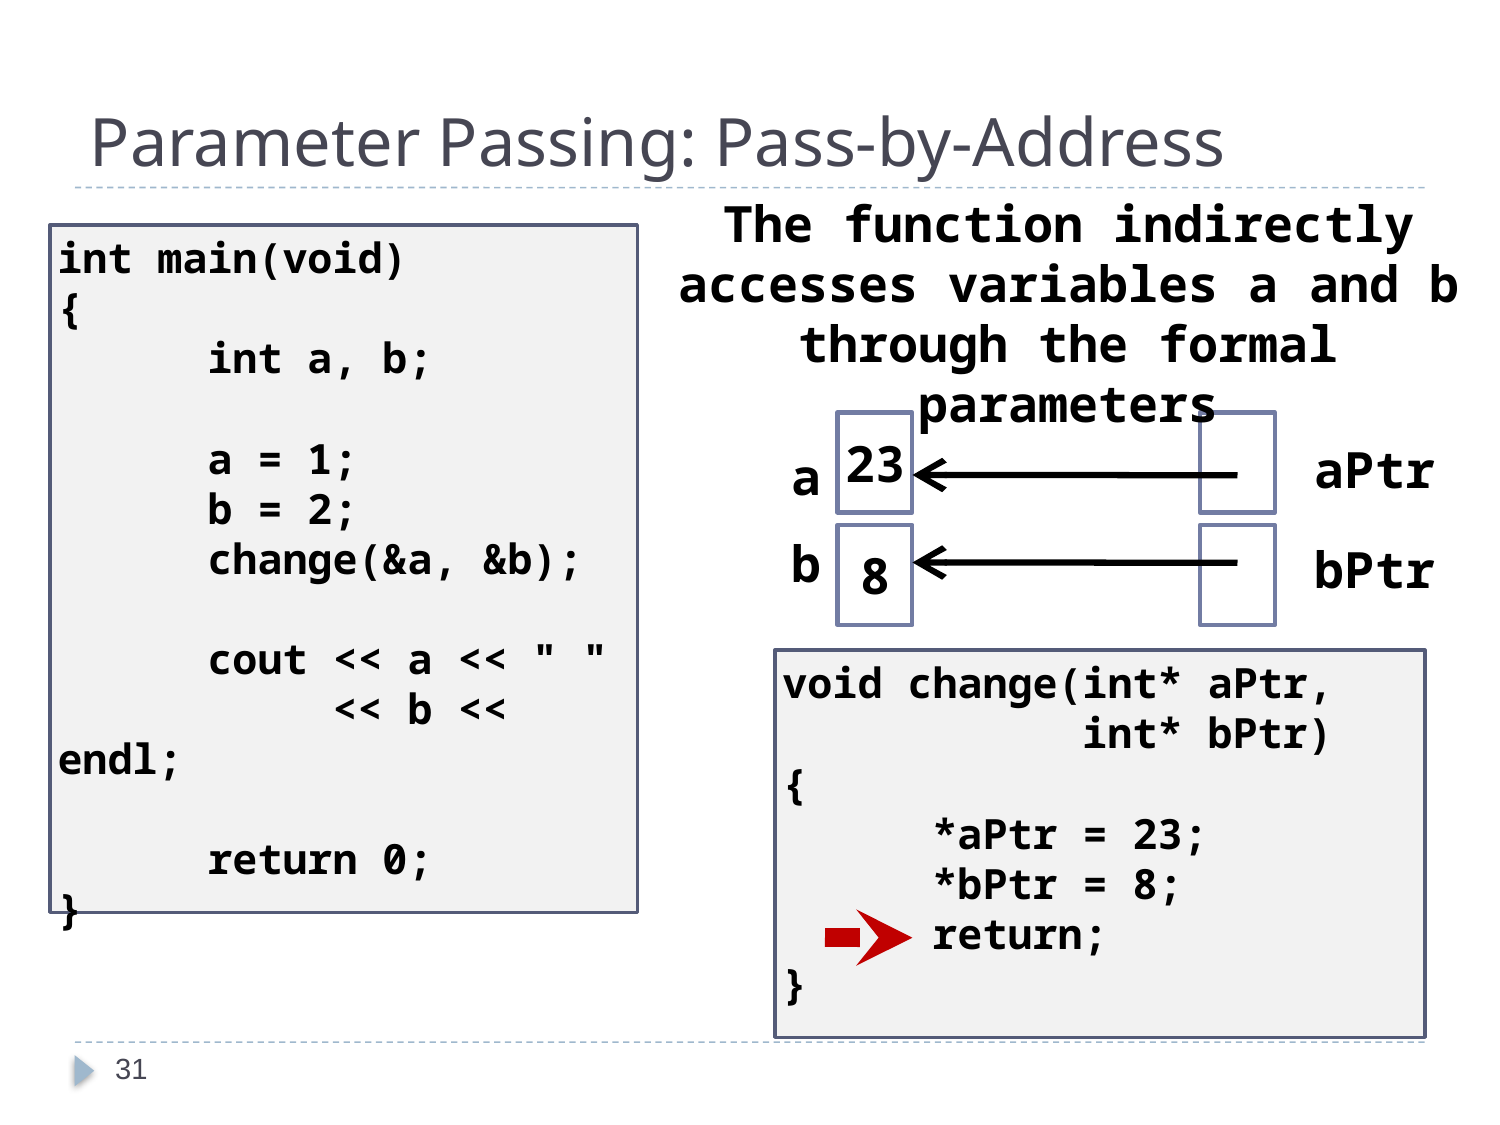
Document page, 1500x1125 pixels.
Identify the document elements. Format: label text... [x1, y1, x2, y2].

text_box 8 [836, 523, 914, 626]
text_box a [748, 436, 864, 514]
text_box bPtr [1286, 536, 1464, 601]
text_box int main(void) { int a, b; a = 1; b = 2; change(&a, &b); cout << a << " " << b << endl; return 0; } [48, 223, 639, 914]
text_box The function indirectly accesses variables a and b through the formal parameters [636, 186, 1500, 439]
text_box aPtr [1286, 439, 1464, 514]
text_box void change(int* aPtr, int* bPtr) { *aPtr = 23; *bPtr = 8; return; } [773, 648, 1427, 1039]
title Parameter Passing: Pass-by-Address [75, 24, 1425, 188]
text_box b [748, 523, 864, 601]
text_box 23 [836, 411, 914, 514]
slide_number 31 [100, 1042, 426, 1103]
text_box [1198, 523, 1276, 626]
text_box [1198, 439, 1276, 514]
